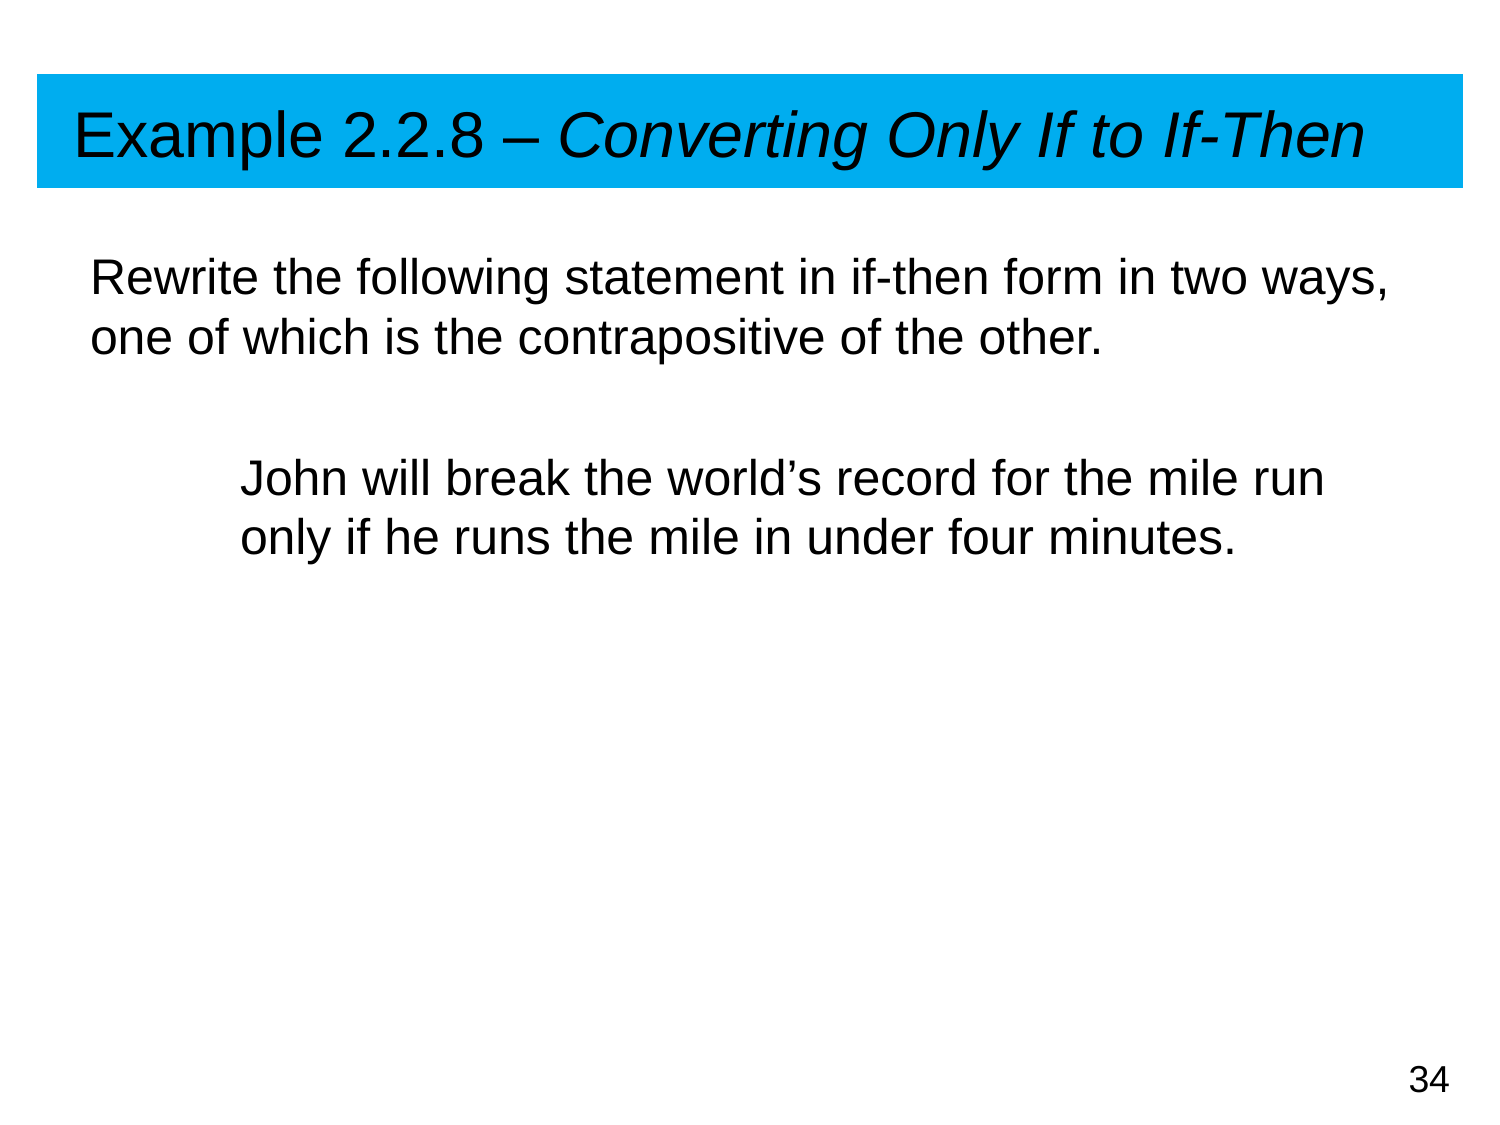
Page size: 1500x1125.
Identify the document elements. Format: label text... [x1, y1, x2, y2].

list Rewrite the following statement in if-then form in two ways, one of which is the contrapositive of the other. John will break the world’s record for the mile run only if he runs the mile in under four minutes. [75, 237, 1425, 1013]
title Example 2.2.8 – Converting Only If to If-Then [58, 37, 1408, 225]
